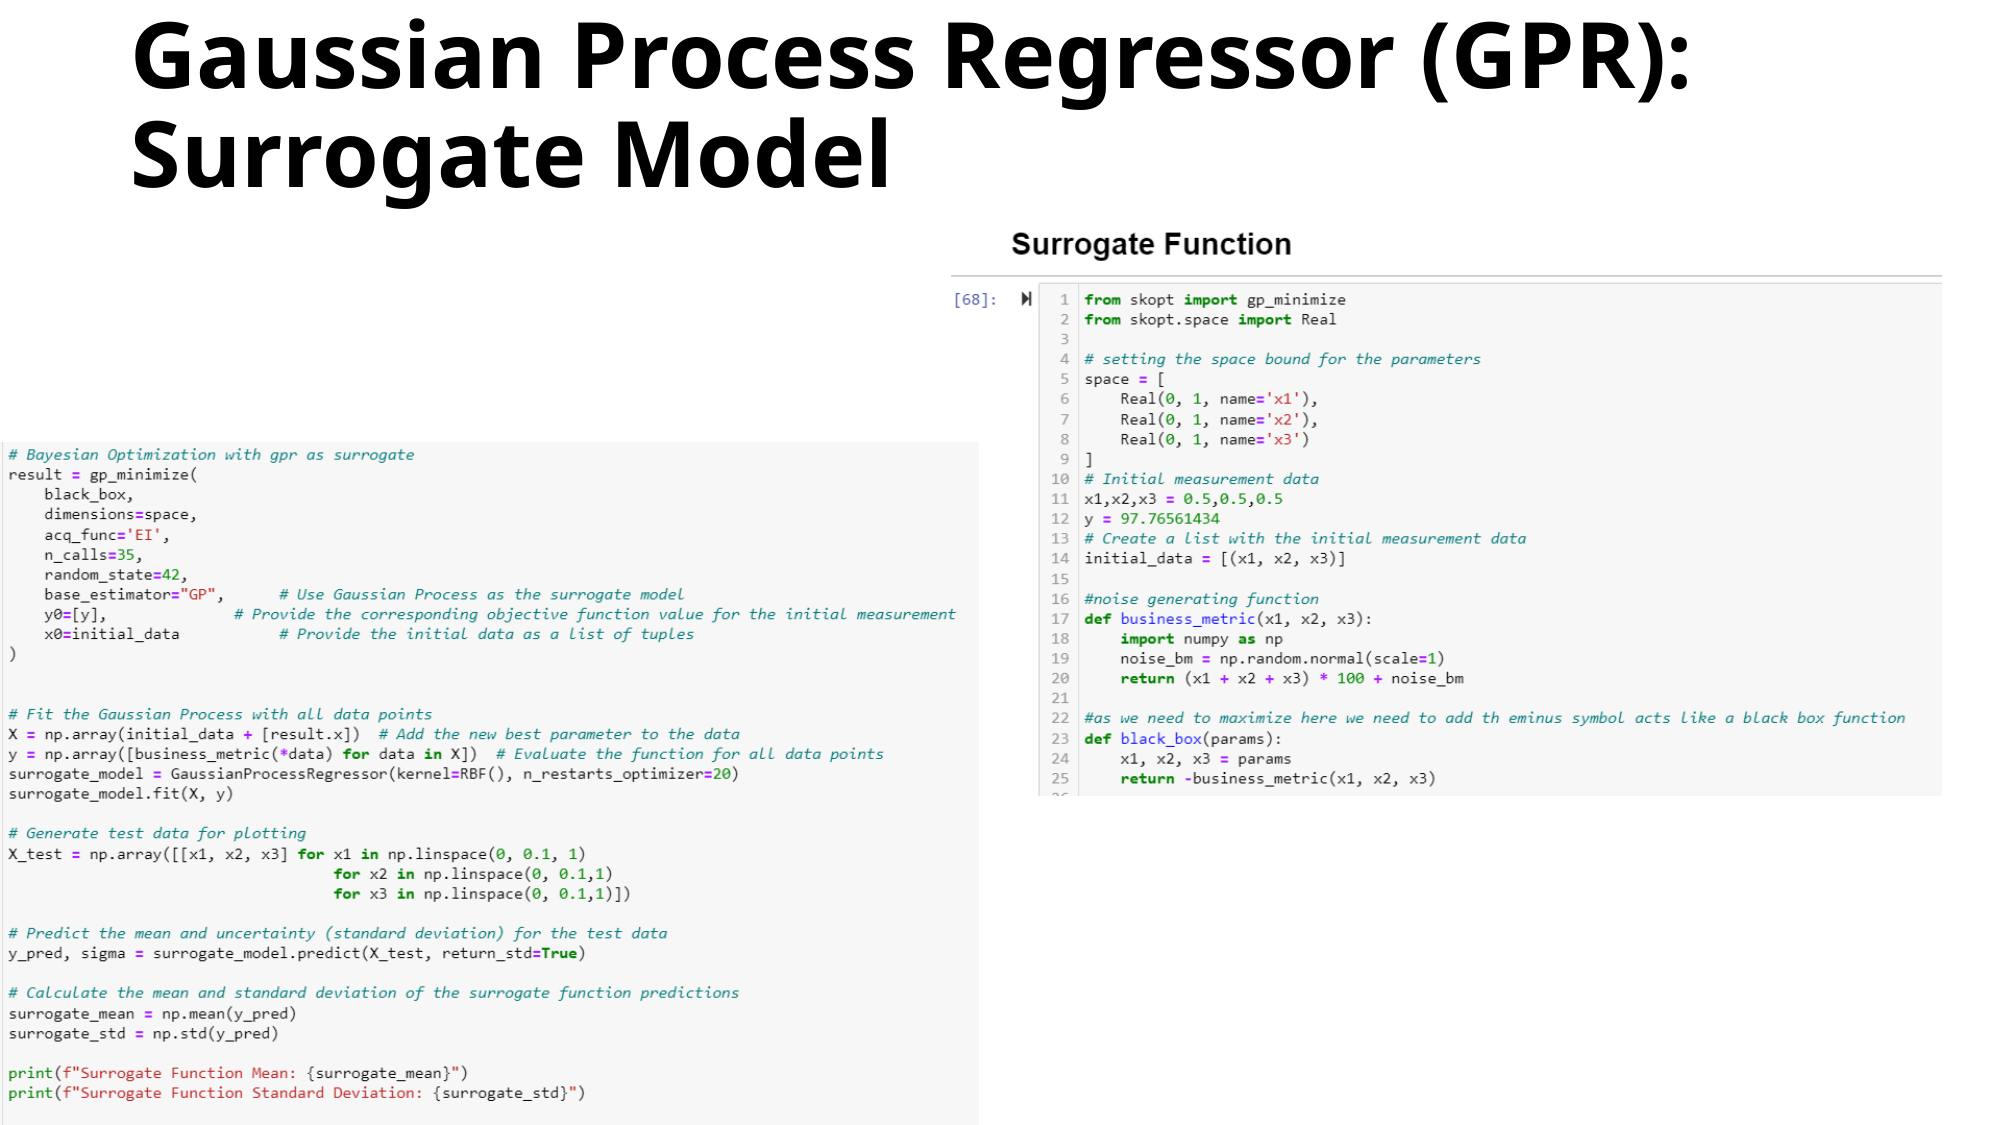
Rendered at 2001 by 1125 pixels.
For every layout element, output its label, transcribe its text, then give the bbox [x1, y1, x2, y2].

title Gaussian Process Regressor (GPR): Surrogate Model [115, 0, 1841, 218]
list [951, 217, 1942, 796]
picture [0, 442, 979, 1125]
